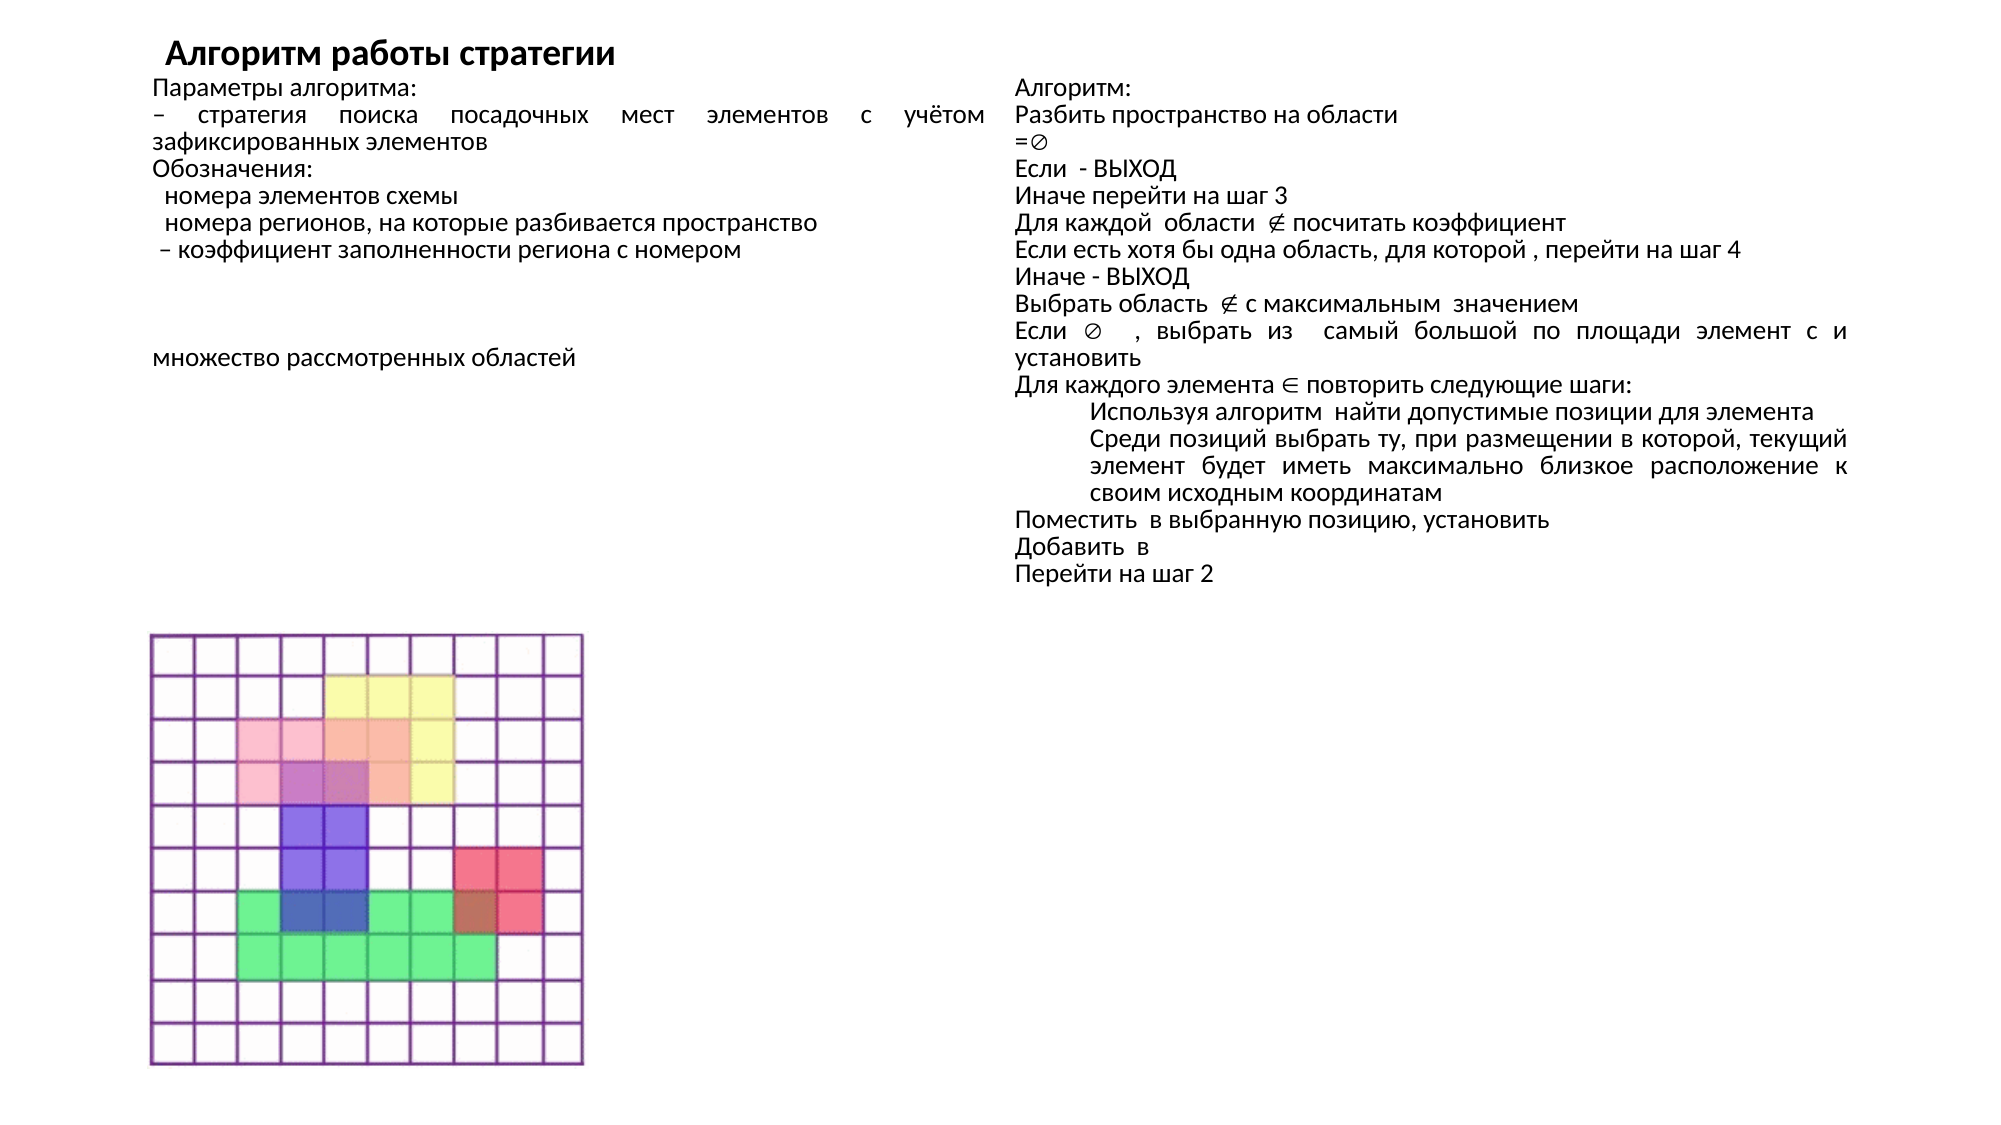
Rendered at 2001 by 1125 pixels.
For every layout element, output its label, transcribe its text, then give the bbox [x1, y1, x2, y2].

text_box Алгоритм работы стратегии [150, 20, 632, 81]
picture [147, 631, 589, 1069]
